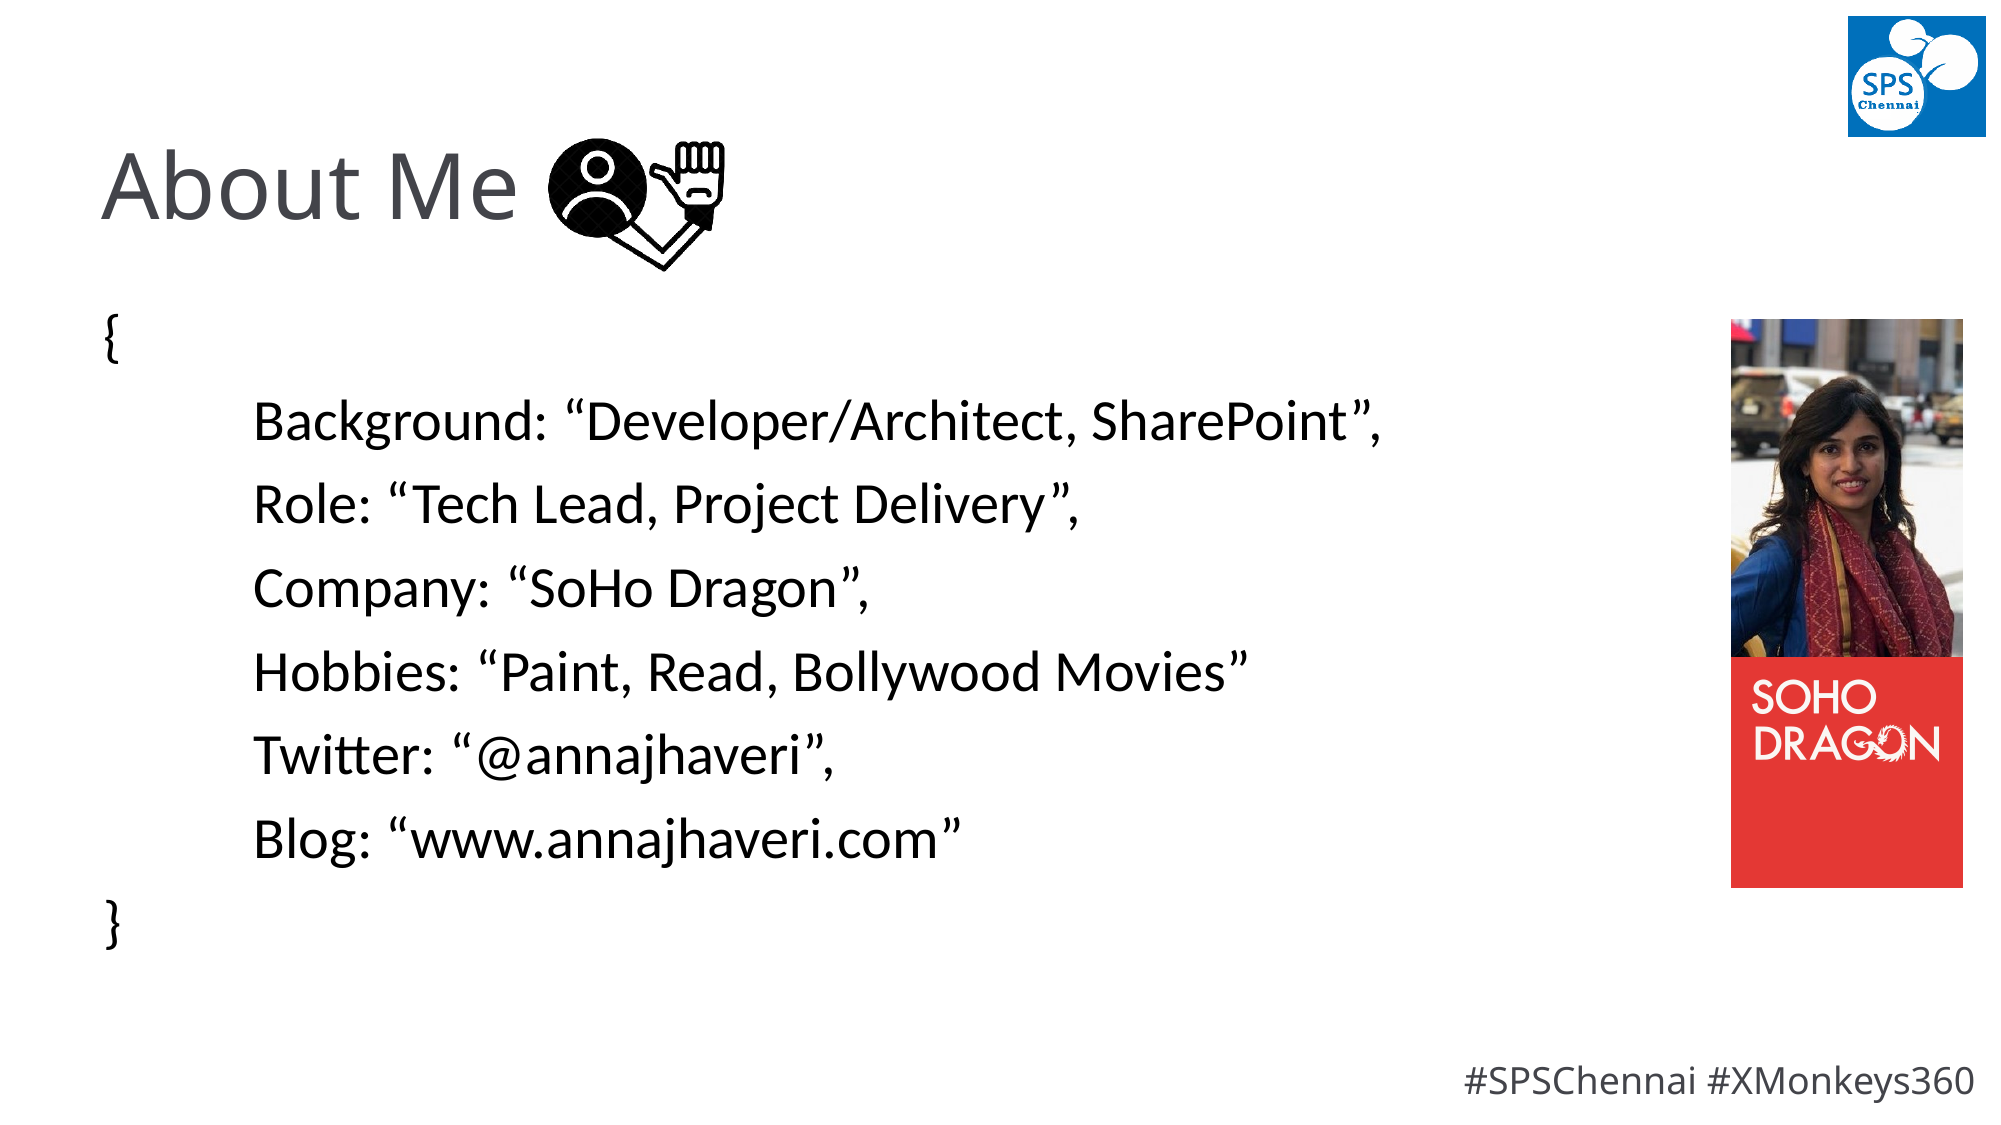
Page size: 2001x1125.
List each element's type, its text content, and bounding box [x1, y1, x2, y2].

title About Me [86, 81, 1811, 299]
picture [1731, 319, 1963, 888]
text_box { Background: “Developer/Architect, SharePoint”, Role: “Tech Lead, Project Delivery”, Company: “SoHo Dragon”, Hobbies: “Paint, Read, Bollywood Movies” Twitter: “@annajhaveri”, Blog: “www.annajhaveri.com” } [89, 298, 1914, 1013]
picture [534, 102, 742, 278]
picture [1848, 16, 1986, 137]
